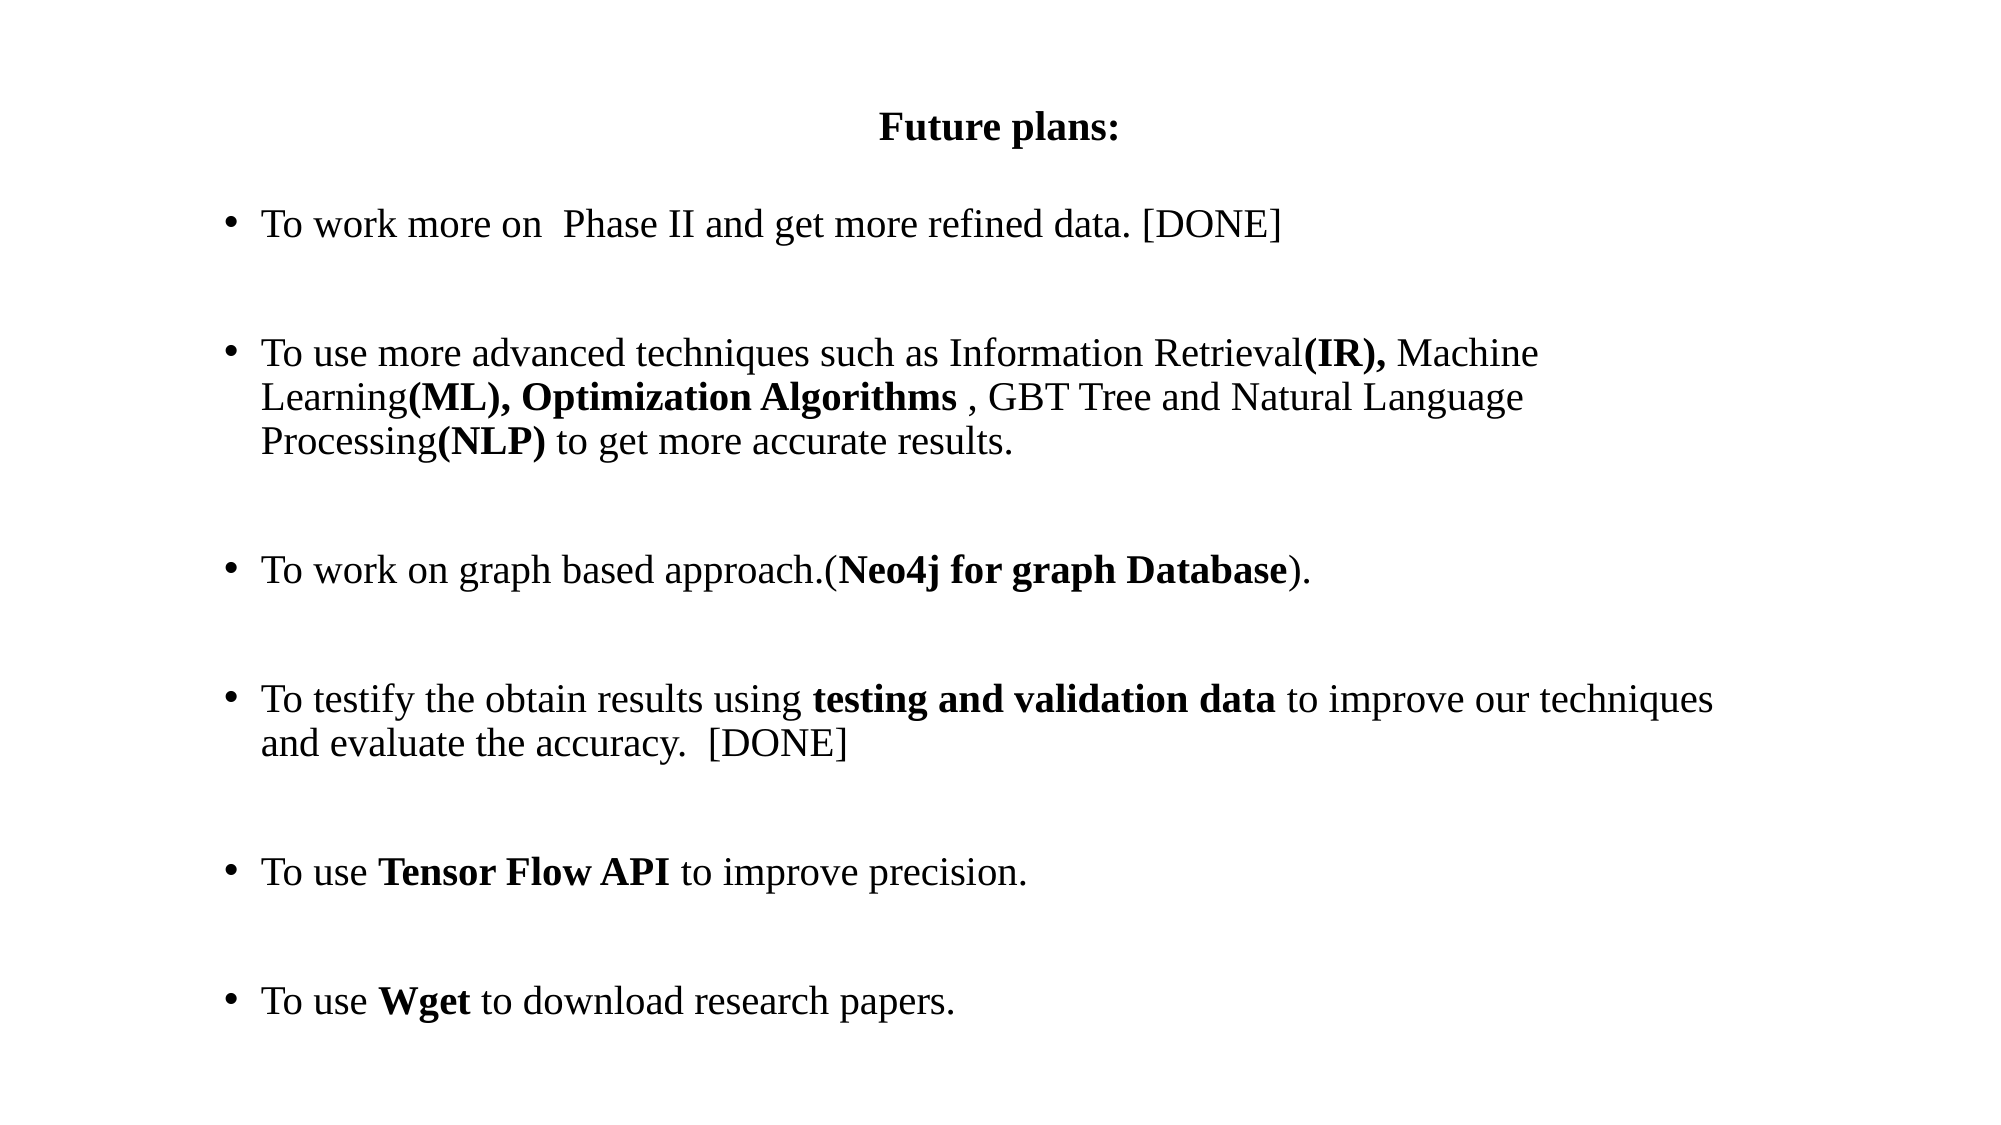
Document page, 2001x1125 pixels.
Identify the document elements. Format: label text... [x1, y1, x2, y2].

list To work more on Phase II and get more refined data. [DONE] To use more advanced techniques such as Information Retrieval(IR), Machine Learning(ML), Optimization Algorithms , GBT Tree and Natural Language Processing(NLP) to get more accurate results. To work on graph based approach.(Neo4j for graph Database). To testify the obtain results using testing and validation data to improve our techniques and evaluate the accuracy. [DONE] To use Tensor Flow API to improve precision. To use Wget to download research papers. [209, 194, 1756, 1038]
title Future plans: [137, 59, 1863, 195]
